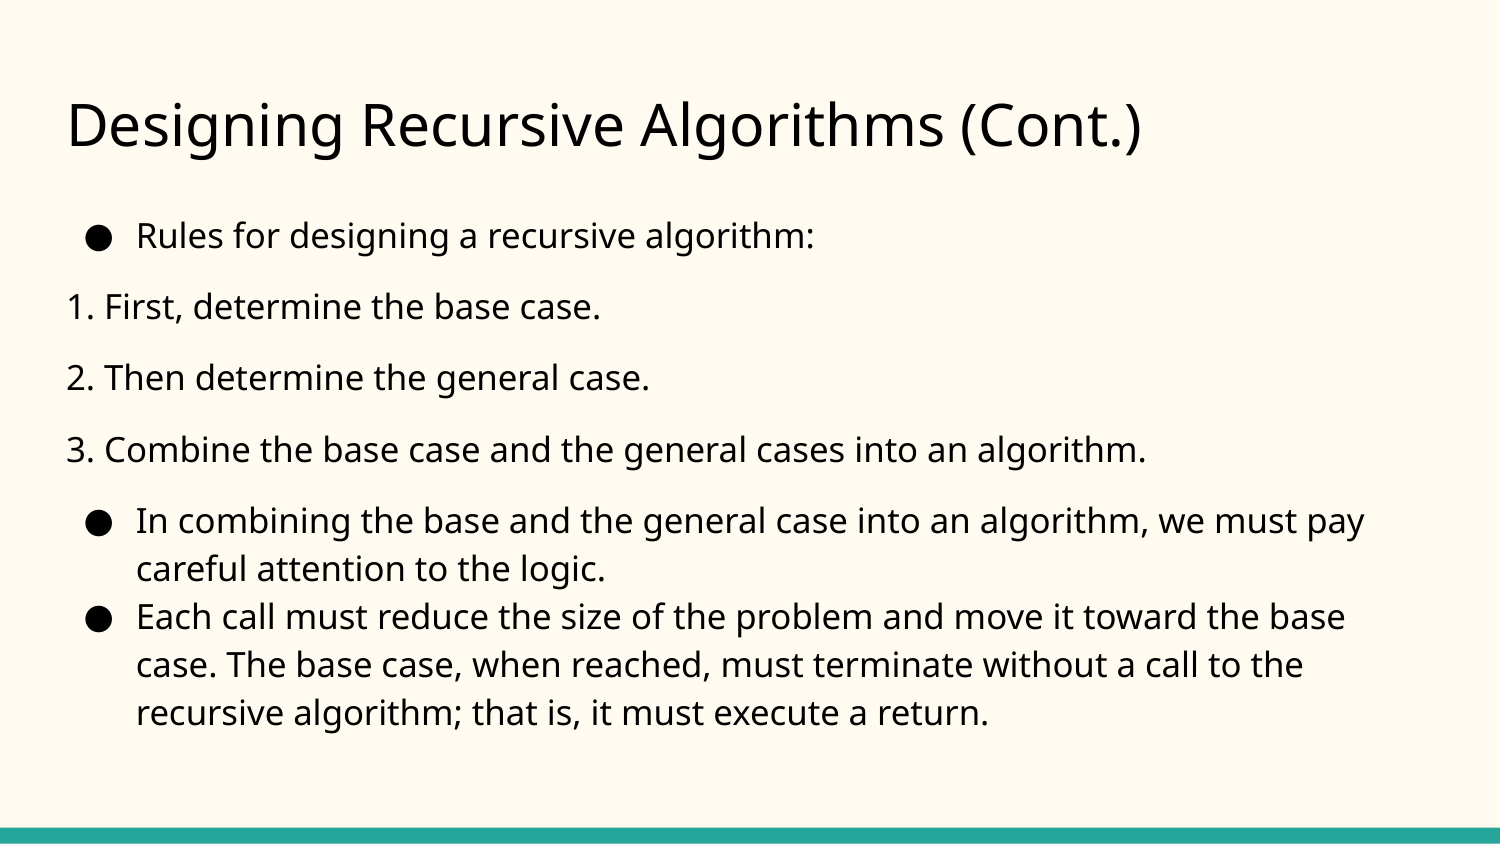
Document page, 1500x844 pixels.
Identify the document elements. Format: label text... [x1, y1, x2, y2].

title Designing Recursive Algorithms (Cont.) [51, 72, 1449, 174]
list Rules for designing a recursive algorithm: 1. First, determine the base case. 2. Then determine the general case. 3. Combine the base case and the general cases into an algorithm. In combining the base and the general case into an algorithm, we must pay careful attention to the logic. Each call must reduce the size of the problem and move it toward the base case. The base case, when reached, must terminate without a call to the recursive algorithm; that is, it must execute a return. [51, 192, 1449, 750]
